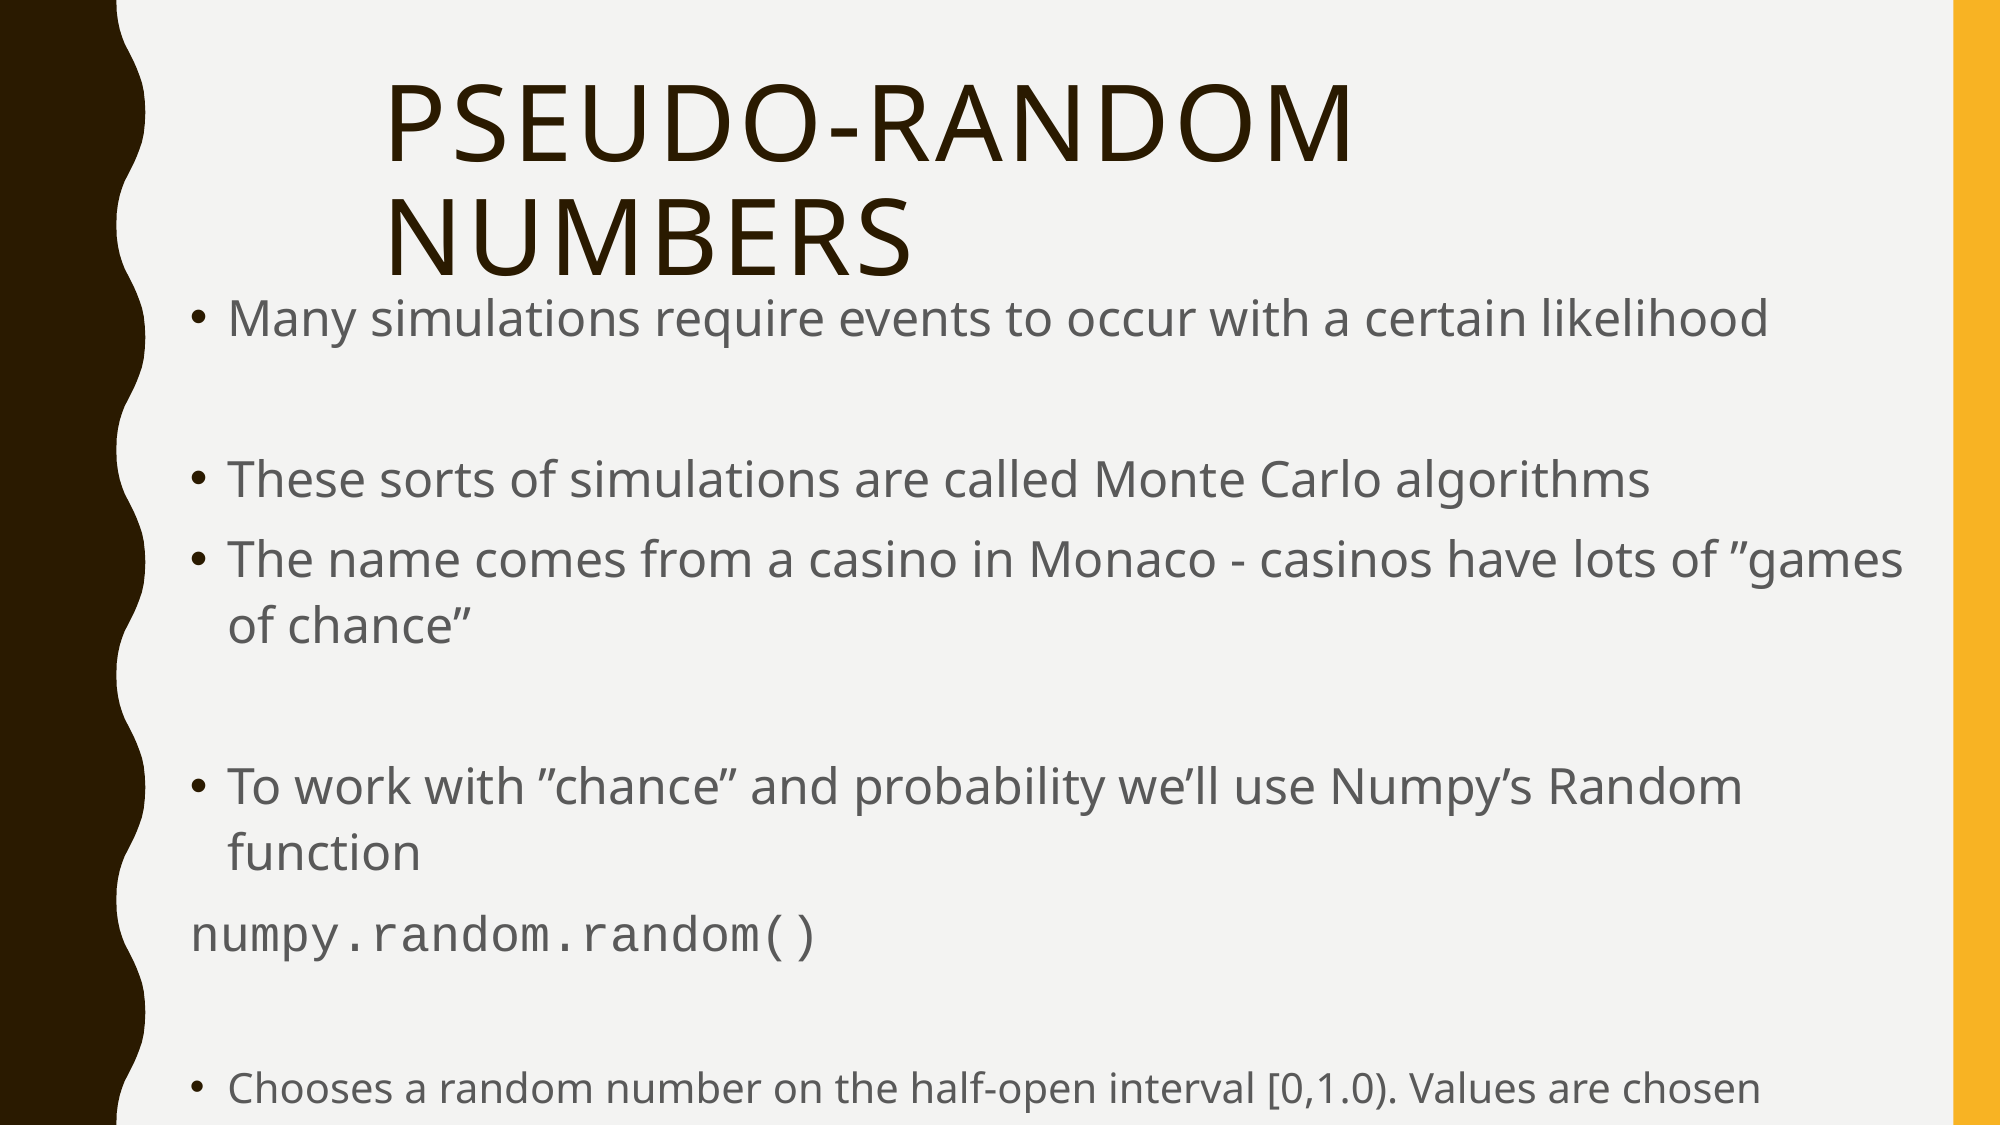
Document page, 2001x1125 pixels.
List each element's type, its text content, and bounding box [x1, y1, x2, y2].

title Pseudo-random numbers [367, 62, 1636, 257]
list Many simulations require events to occur with a certain likelihood These sorts of simulations are called Monte Carlo algorithms The name comes from a casino in Monaco - casinos have lots of ”games of chance” To work with ”chance” and probability we’ll use Numpy’s Random function numpy.random.random() Chooses a random number on the half-open interval [0,1.0). Values are chosen uniformly [174, 272, 1925, 1064]
